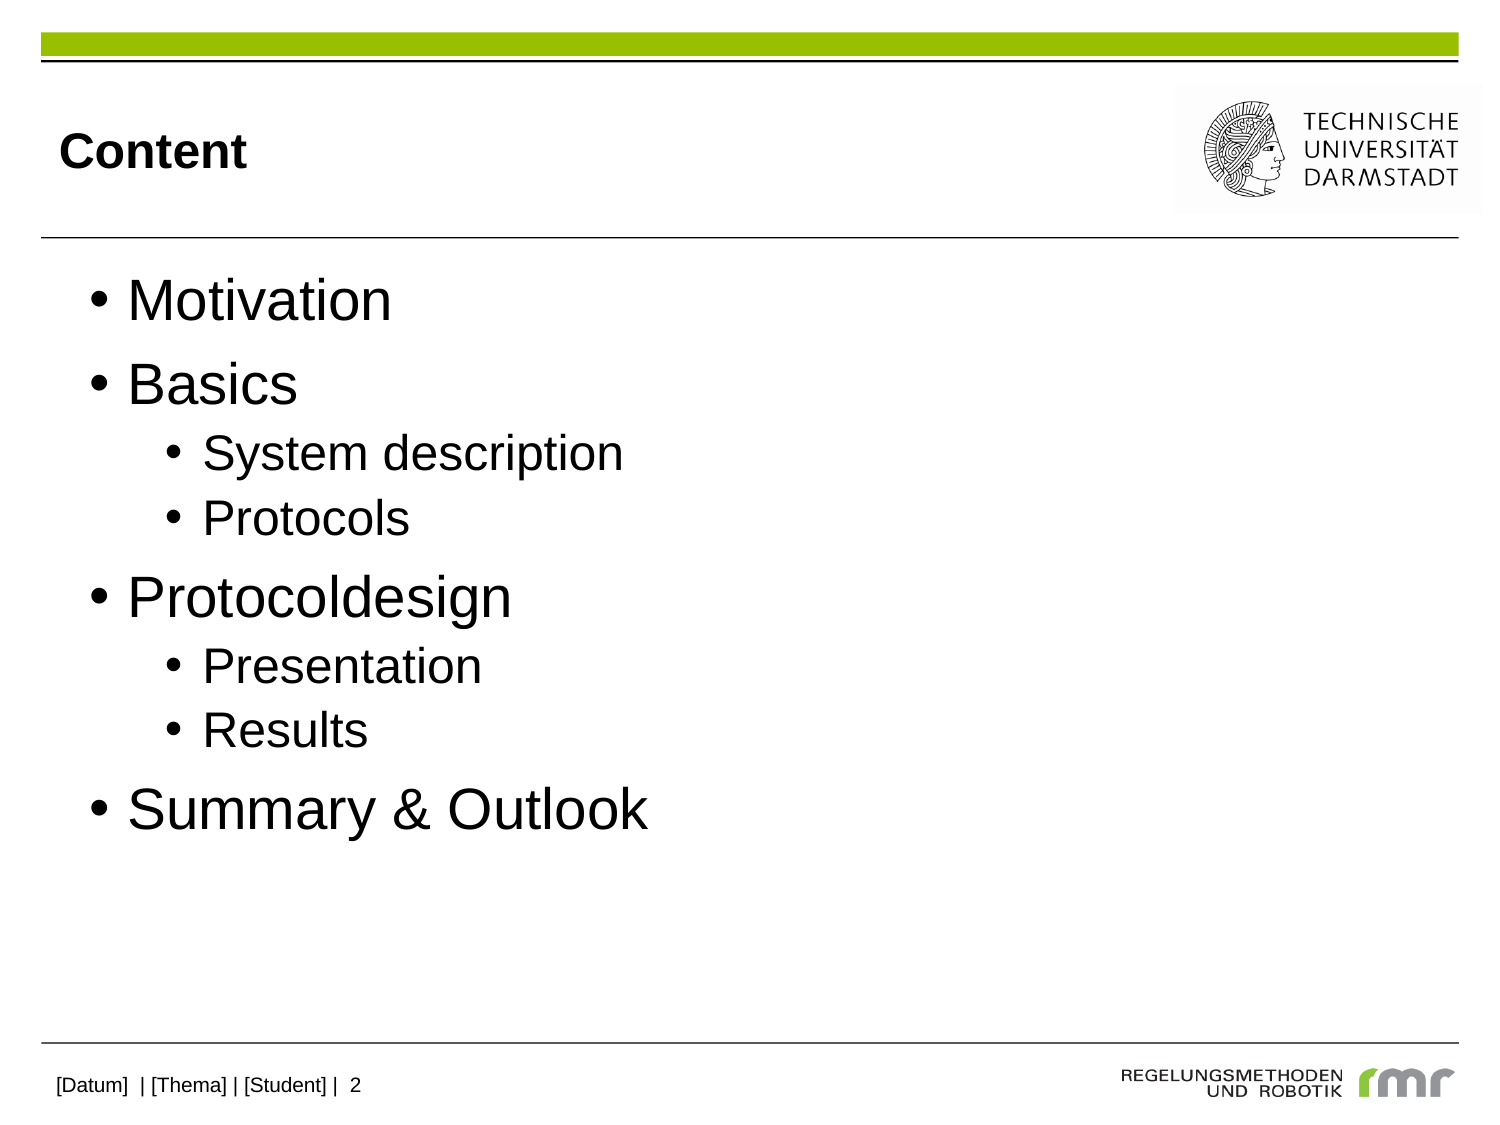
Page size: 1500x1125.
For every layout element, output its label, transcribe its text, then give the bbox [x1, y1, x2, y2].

text_box [58, 265, 1179, 1001]
text_box Motivation Basics System description Protocols Protocoldesign Presentation Results Summary & Outlook [75, 263, 1425, 916]
text_box Content [58, 80, 1149, 218]
picture [1175, 84, 1483, 214]
